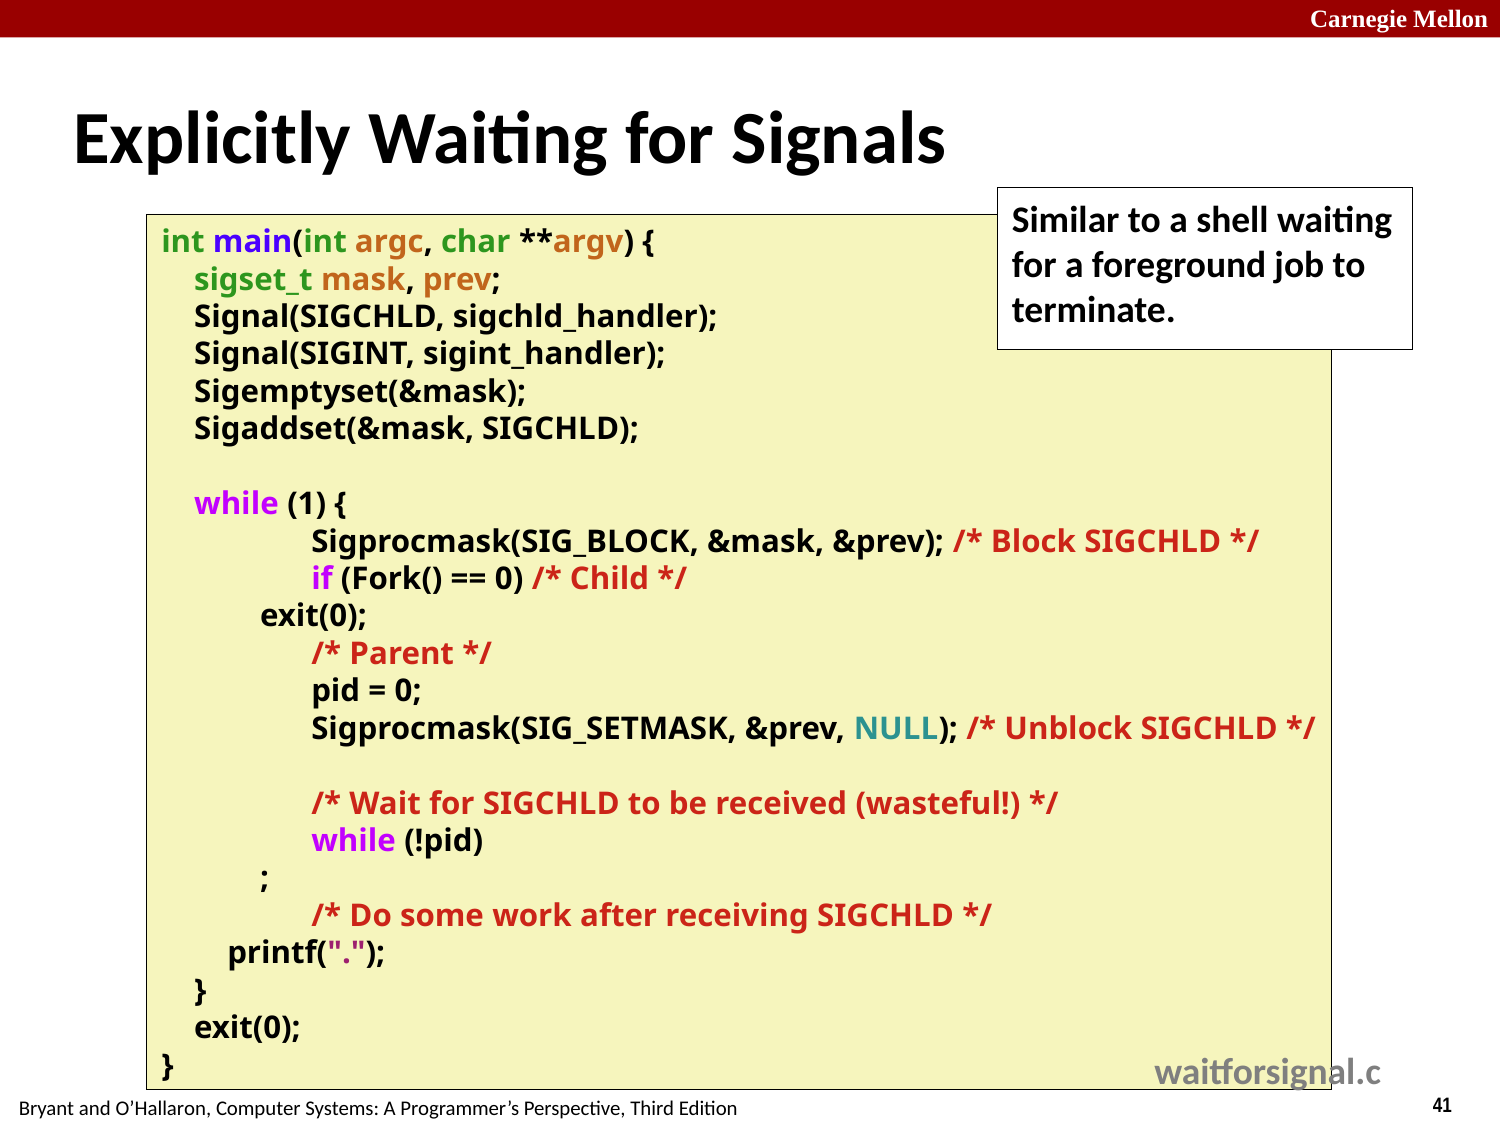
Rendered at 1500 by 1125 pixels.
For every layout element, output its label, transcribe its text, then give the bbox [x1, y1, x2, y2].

title Explicitly Waiting for Signals [58, 71, 1451, 197]
text_box int main(int argc, char **argv) { sigset_t mask, prev; Signal(SIGCHLD, sigchld_handler); Signal(SIGINT, sigint_handler); Sigemptyset(&mask); Sigaddset(&mask, SIGCHLD); while (1) { Sigprocmask(SIG_BLOCK, &mask, &prev); /* Block SIGCHLD */ if (Fork() == 0) /* Child */ exit(0); /* Parent */ pid = 0; Sigprocmask(SIG_SETMASK, &prev, NULL); /* Unblock SIGCHLD */ /* Wait for SIGCHLD to be received (wasteful!) */ while (!pid) ; /* Do some work after receiving SIGCHLD */ printf("."); } exit(0); } [146, 213, 1332, 1090]
text_box Similar to a shell waiting for a foreground job to terminate. [997, 187, 1413, 350]
text_box waitforsignal.c [1139, 1039, 1397, 1100]
